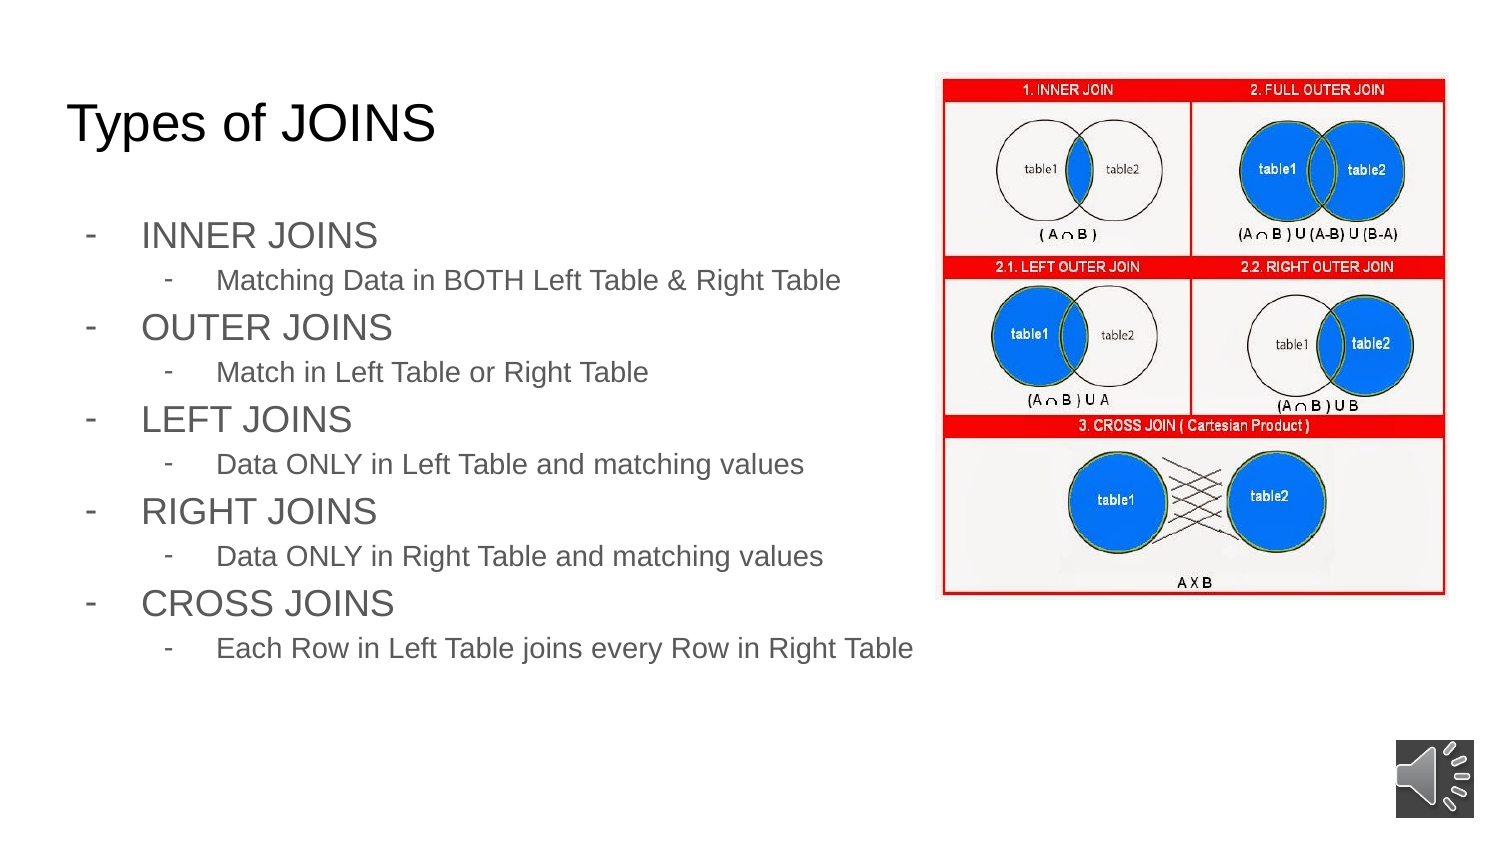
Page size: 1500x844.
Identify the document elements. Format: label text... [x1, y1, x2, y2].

picture [1394, 738, 1476, 819]
picture [934, 72, 1450, 600]
title Types of JOINS [51, 72, 933, 167]
list INNER JOINS Matching Data in BOTH Left Table & Right Table OUTER JOINS Match in Left Table or Right Table LEFT JOINS Data ONLY in Left Table and matching values RIGHT JOINS Data ONLY in Right Table and matching values CROSS JOINS Each Row in Left Table joins every Row in Right Table [51, 189, 1449, 750]
